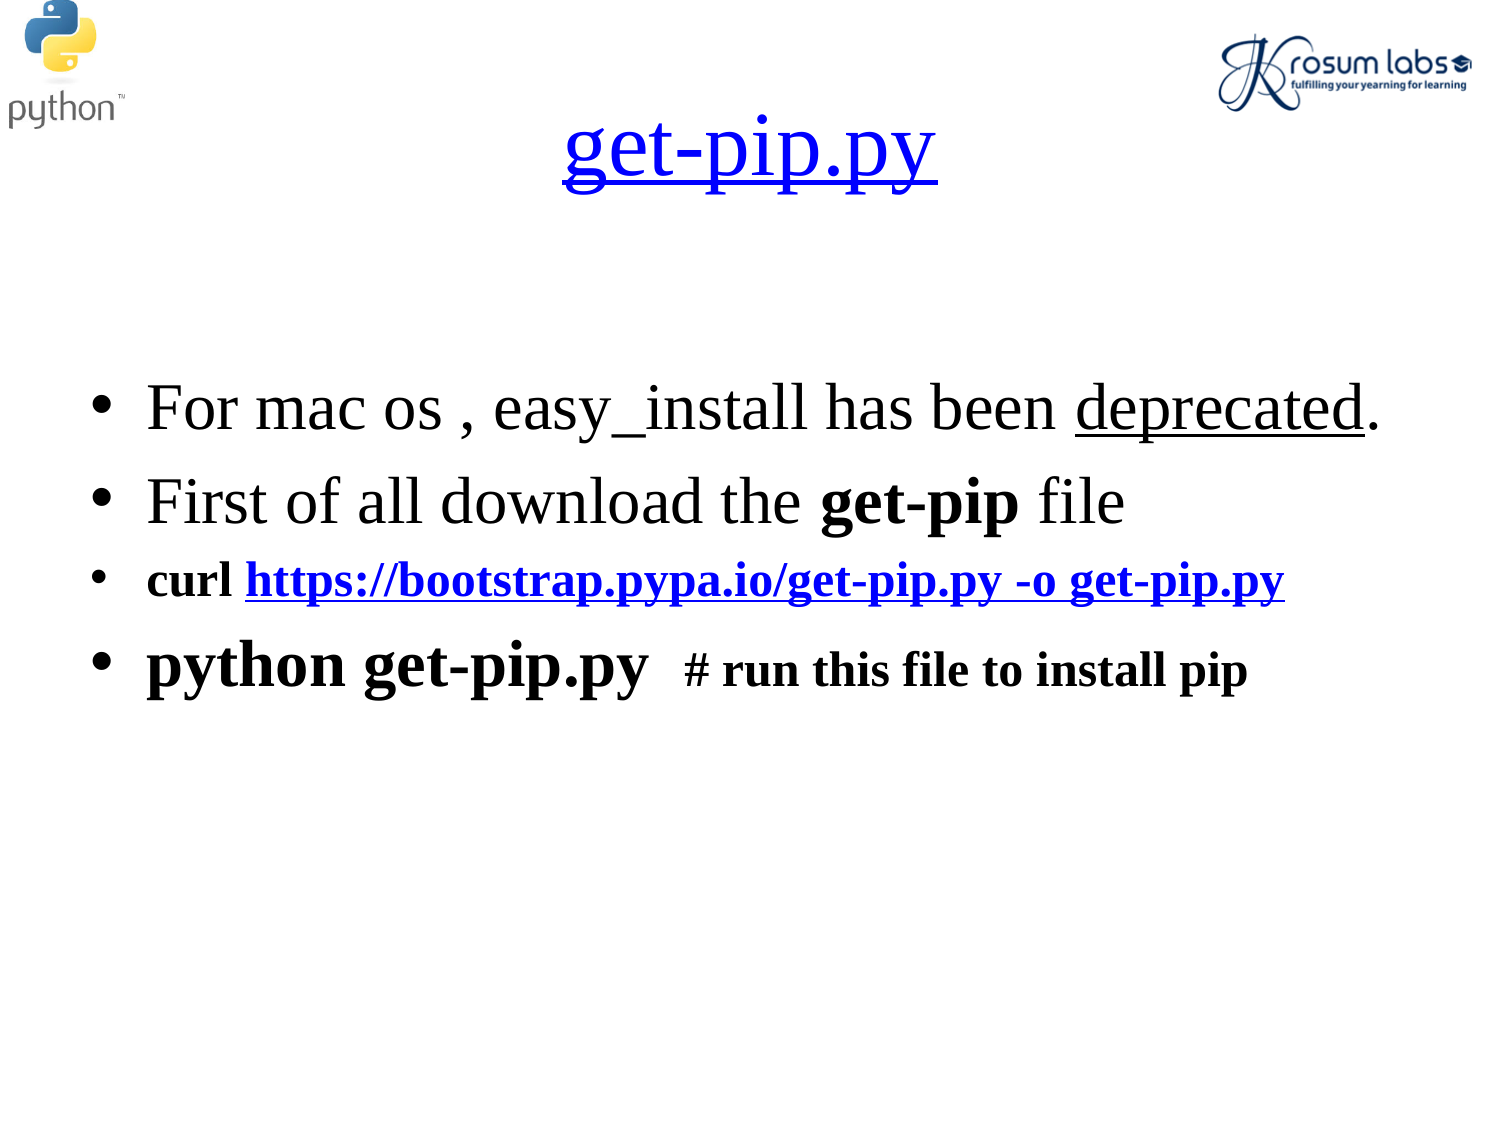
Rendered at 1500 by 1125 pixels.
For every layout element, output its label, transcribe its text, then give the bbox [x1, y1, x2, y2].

picture [9, 0, 126, 130]
list For mac os , easy_install has been deprecated. First of all download the get-pip file curl https://bootstrap.pypa.io/get-pip.py -o get-pip.py python get-pip.py # run this file to install pip [75, 262, 1425, 1005]
picture [1197, 24, 1488, 112]
title get-pip.py [75, 45, 1425, 233]
